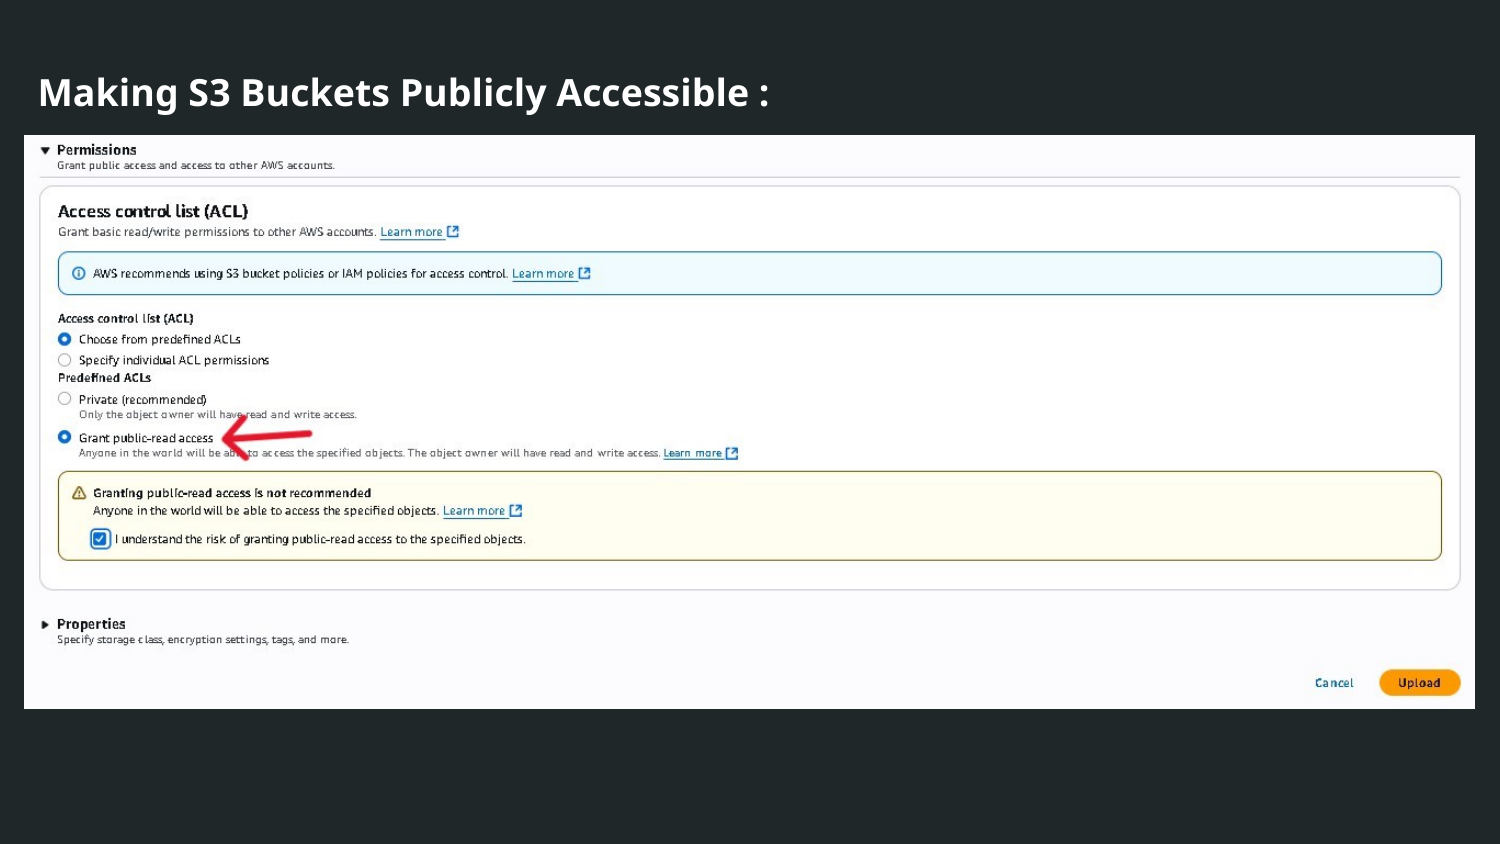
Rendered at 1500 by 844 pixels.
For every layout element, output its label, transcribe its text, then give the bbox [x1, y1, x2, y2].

text_box Making S3 Buckets Publicly Accessible : [22, 54, 915, 130]
picture [24, 134, 1476, 709]
